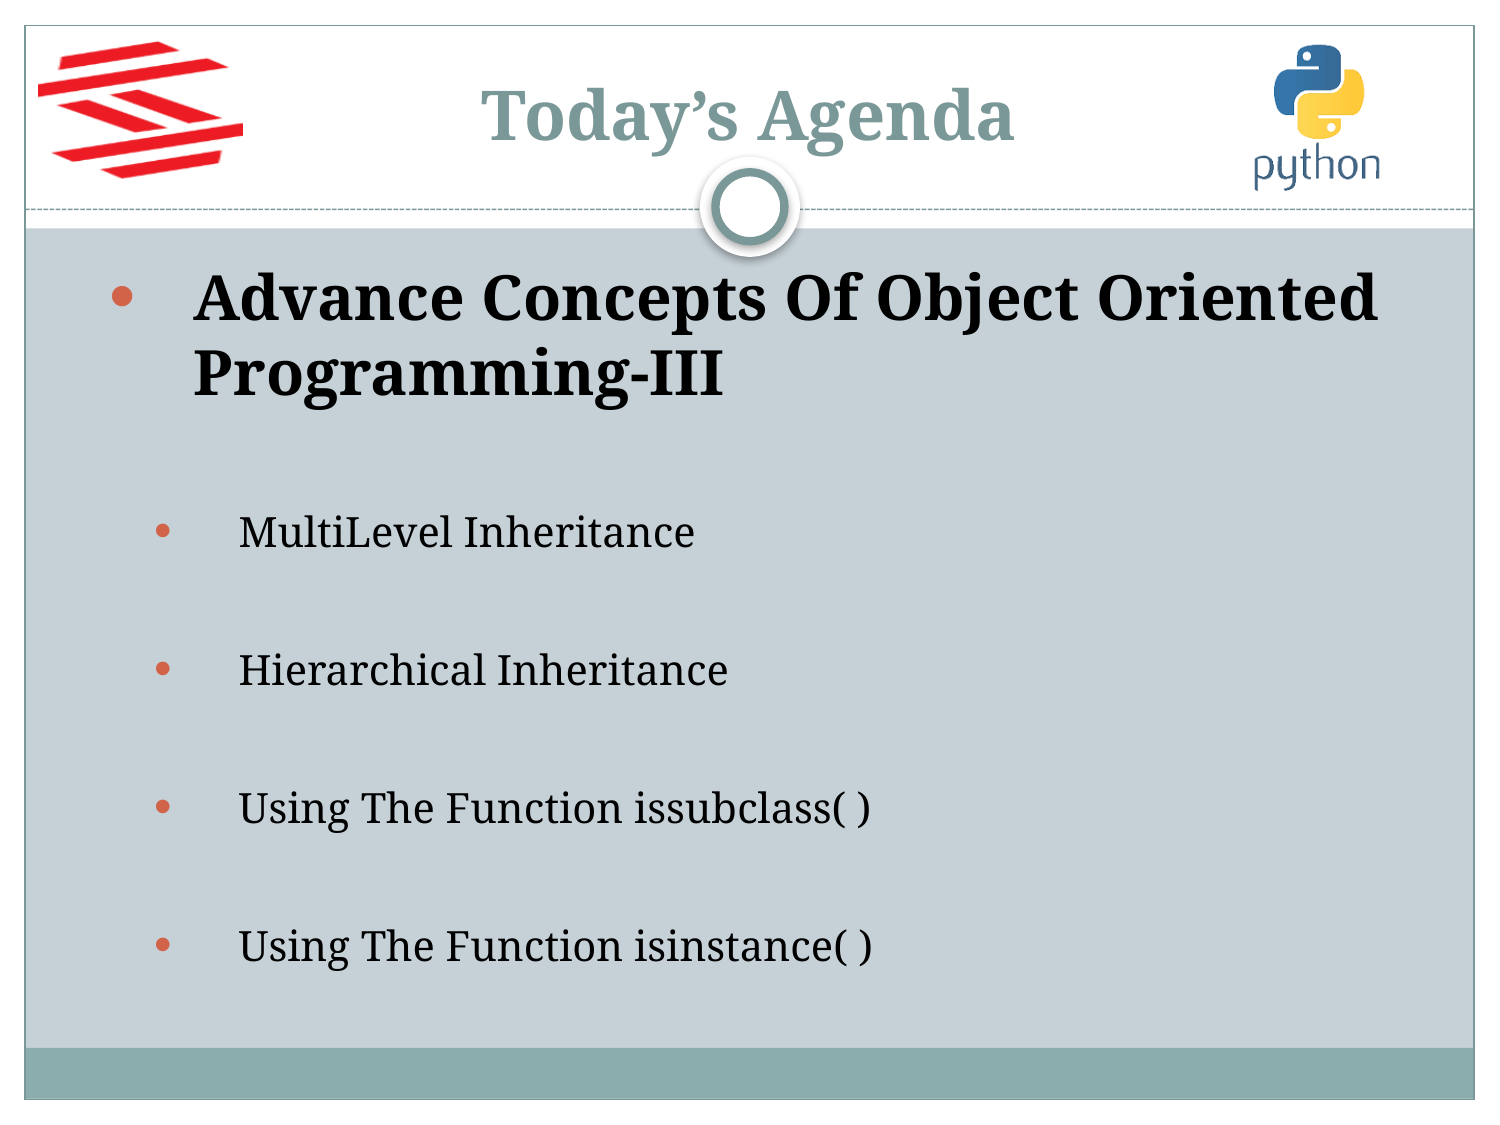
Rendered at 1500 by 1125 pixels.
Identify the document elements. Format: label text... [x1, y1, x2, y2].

picture [37, 40, 243, 185]
list Advance Concepts Of Object Oriented Programming-III MultiLevel Inheritance Hierarchical Inheritance Using The Function issubclass( ) Using The Function isinstance( ) [49, 250, 1445, 1047]
title Today’s Agenda [237, 37, 1450, 162]
picture [1163, 42, 1471, 197]
